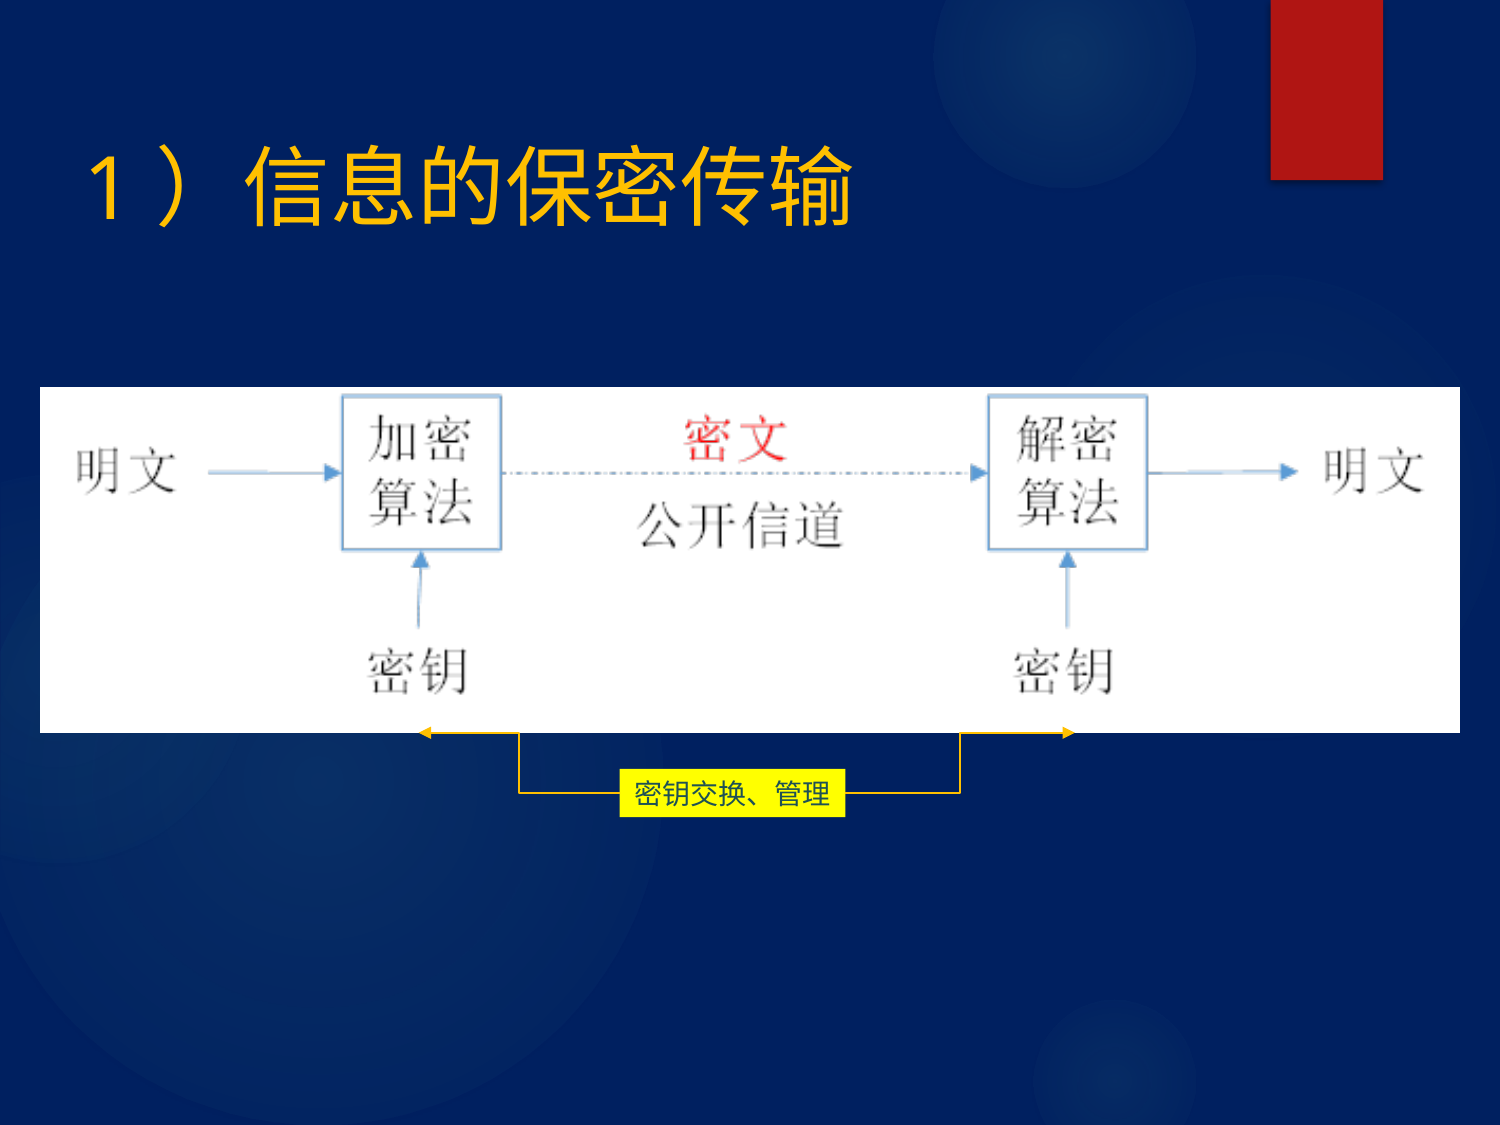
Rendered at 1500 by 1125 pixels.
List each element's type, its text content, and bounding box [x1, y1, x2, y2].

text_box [418, 732, 619, 794]
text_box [846, 732, 1076, 794]
title 1）信息的保密传输 [68, 124, 1227, 302]
text_box 密钥交换、管理 [619, 768, 846, 818]
picture [39, 386, 1461, 733]
